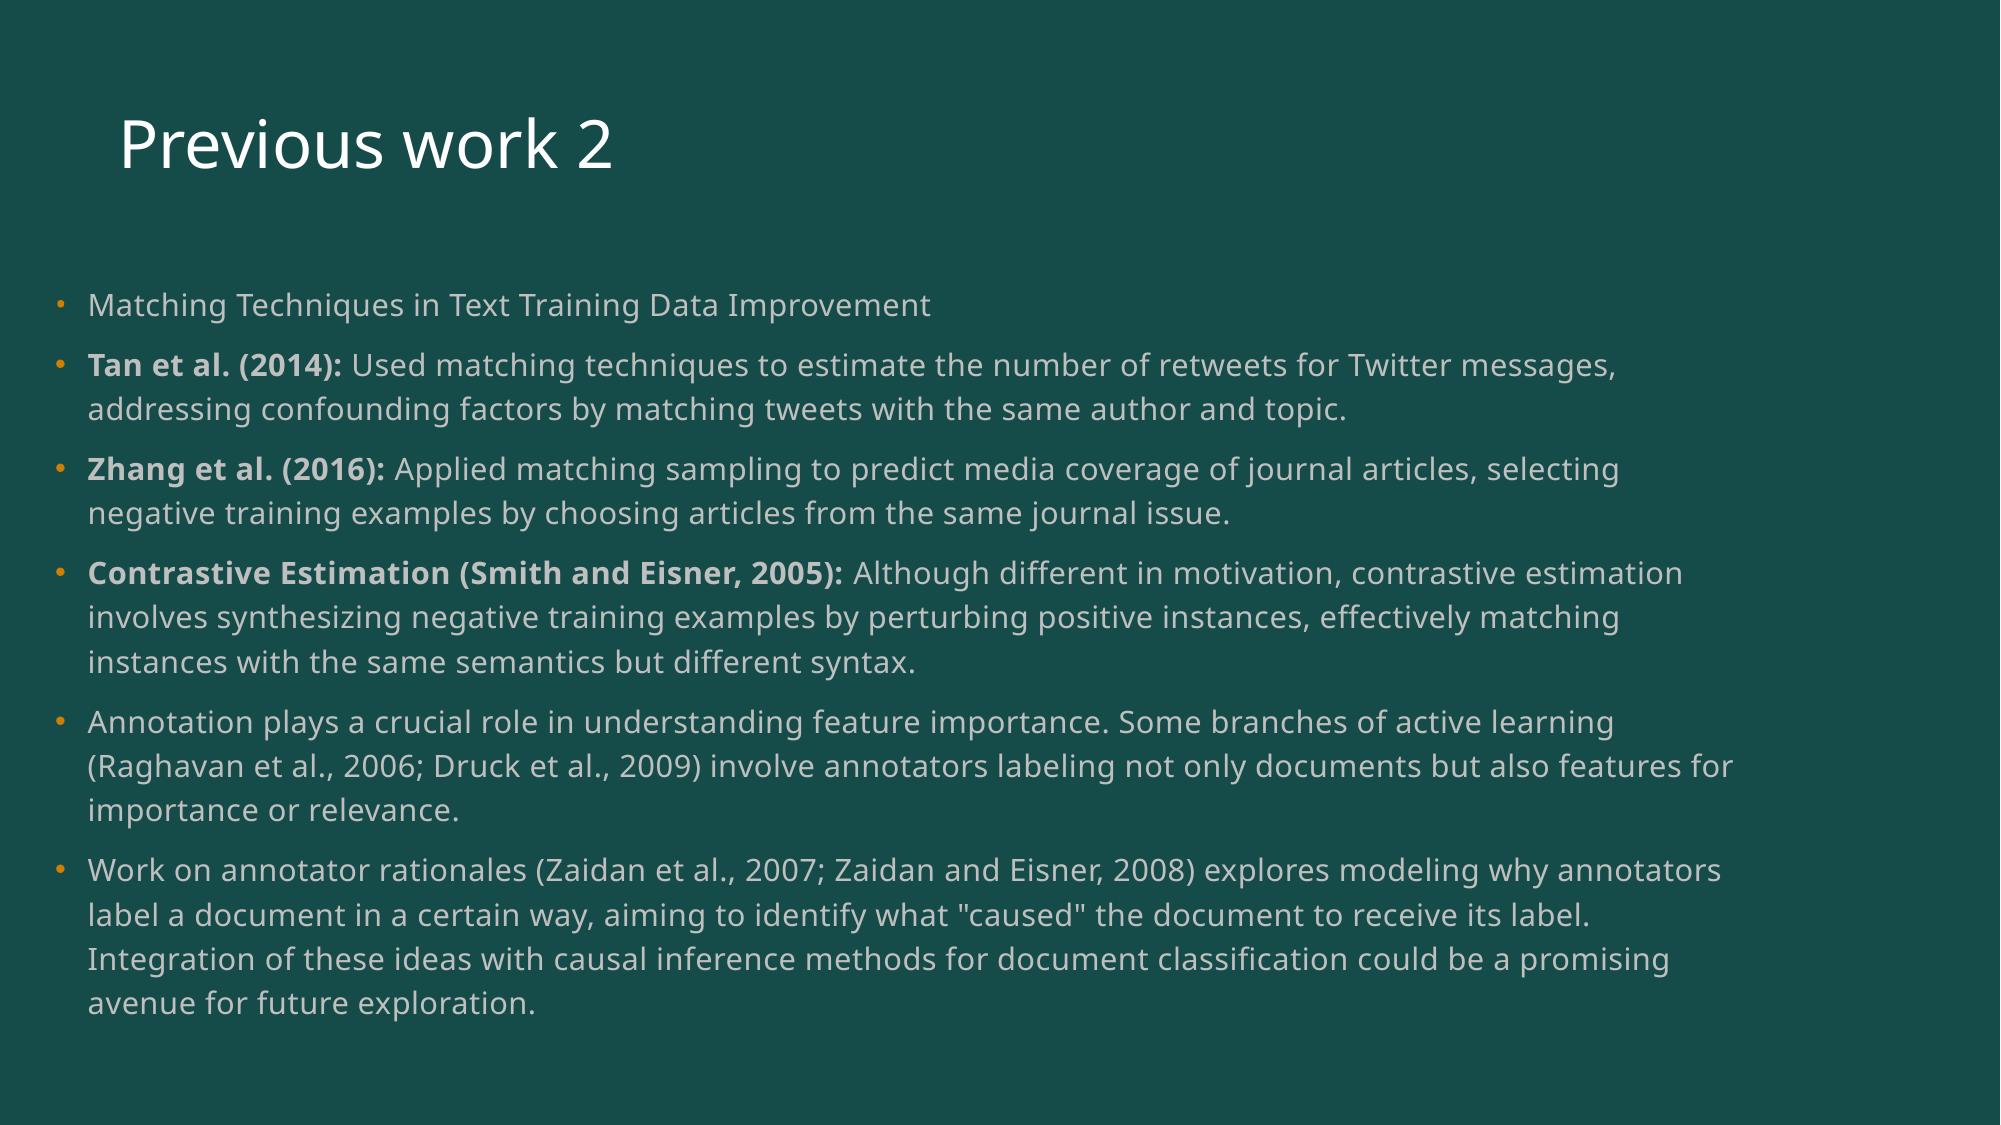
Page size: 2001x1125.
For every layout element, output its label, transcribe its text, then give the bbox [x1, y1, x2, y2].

title Previous work 2 [118, 101, 1878, 344]
list Matching Techniques in Text Training Data Improvement Tan et al. (2014): Used matching techniques to estimate the number of retweets for Twitter messages, addressing confounding factors by matching tweets with the same author and topic. Zhang et al. (2016): Applied matching sampling to predict media coverage of journal articles, selecting negative training examples by choosing articles from the same journal issue. Contrastive Estimation (Smith and Eisner, 2005): Although different in motivation, contrastive estimation involves synthesizing negative training examples by perturbing positive instances, effectively matching instances with the same semantics but different syntax. Annotation plays a crucial role in understanding feature importance. Some branches of active learning (Raghavan et al., 2006; Druck et al., 2009) involve annotators labeling not only documents but also features for importance or relevance. Work on annotator rationales (Zaidan et al., 2007; Zaidan and Eisner, 2008) explores modeling why annotators label a document in a certain way, aiming to identify what "caused" the document to receive its label. Integration of these ideas with causal inference methods for document classification could be a promising avenue for future exploration. [55, 277, 1748, 1024]
